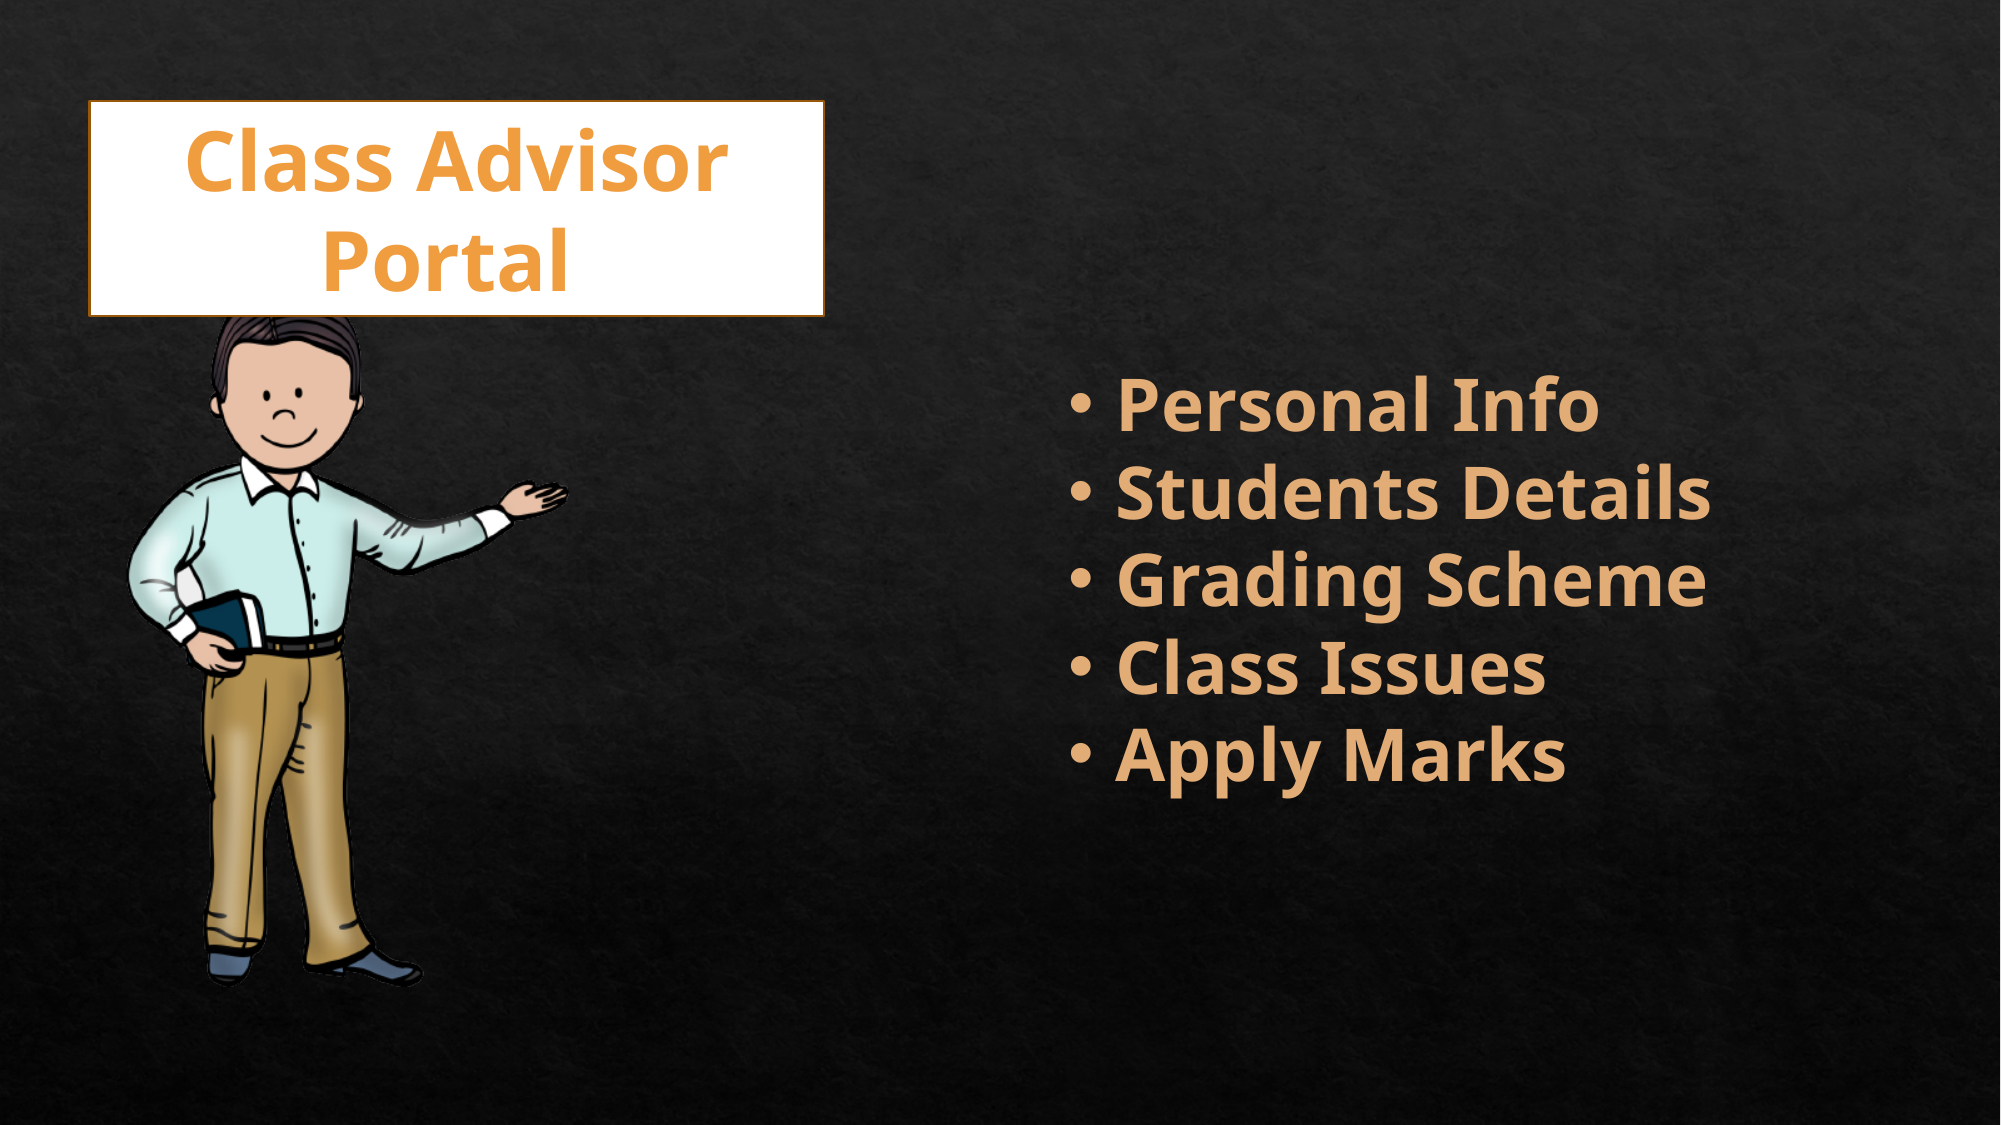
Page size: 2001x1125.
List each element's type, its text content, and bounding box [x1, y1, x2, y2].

text_box Class Advisor Portal [88, 100, 825, 317]
text_box Personal Info Students Details Grading Scheme Class Issues Apply Marks [1053, 351, 2000, 804]
picture [89, 266, 588, 1050]
